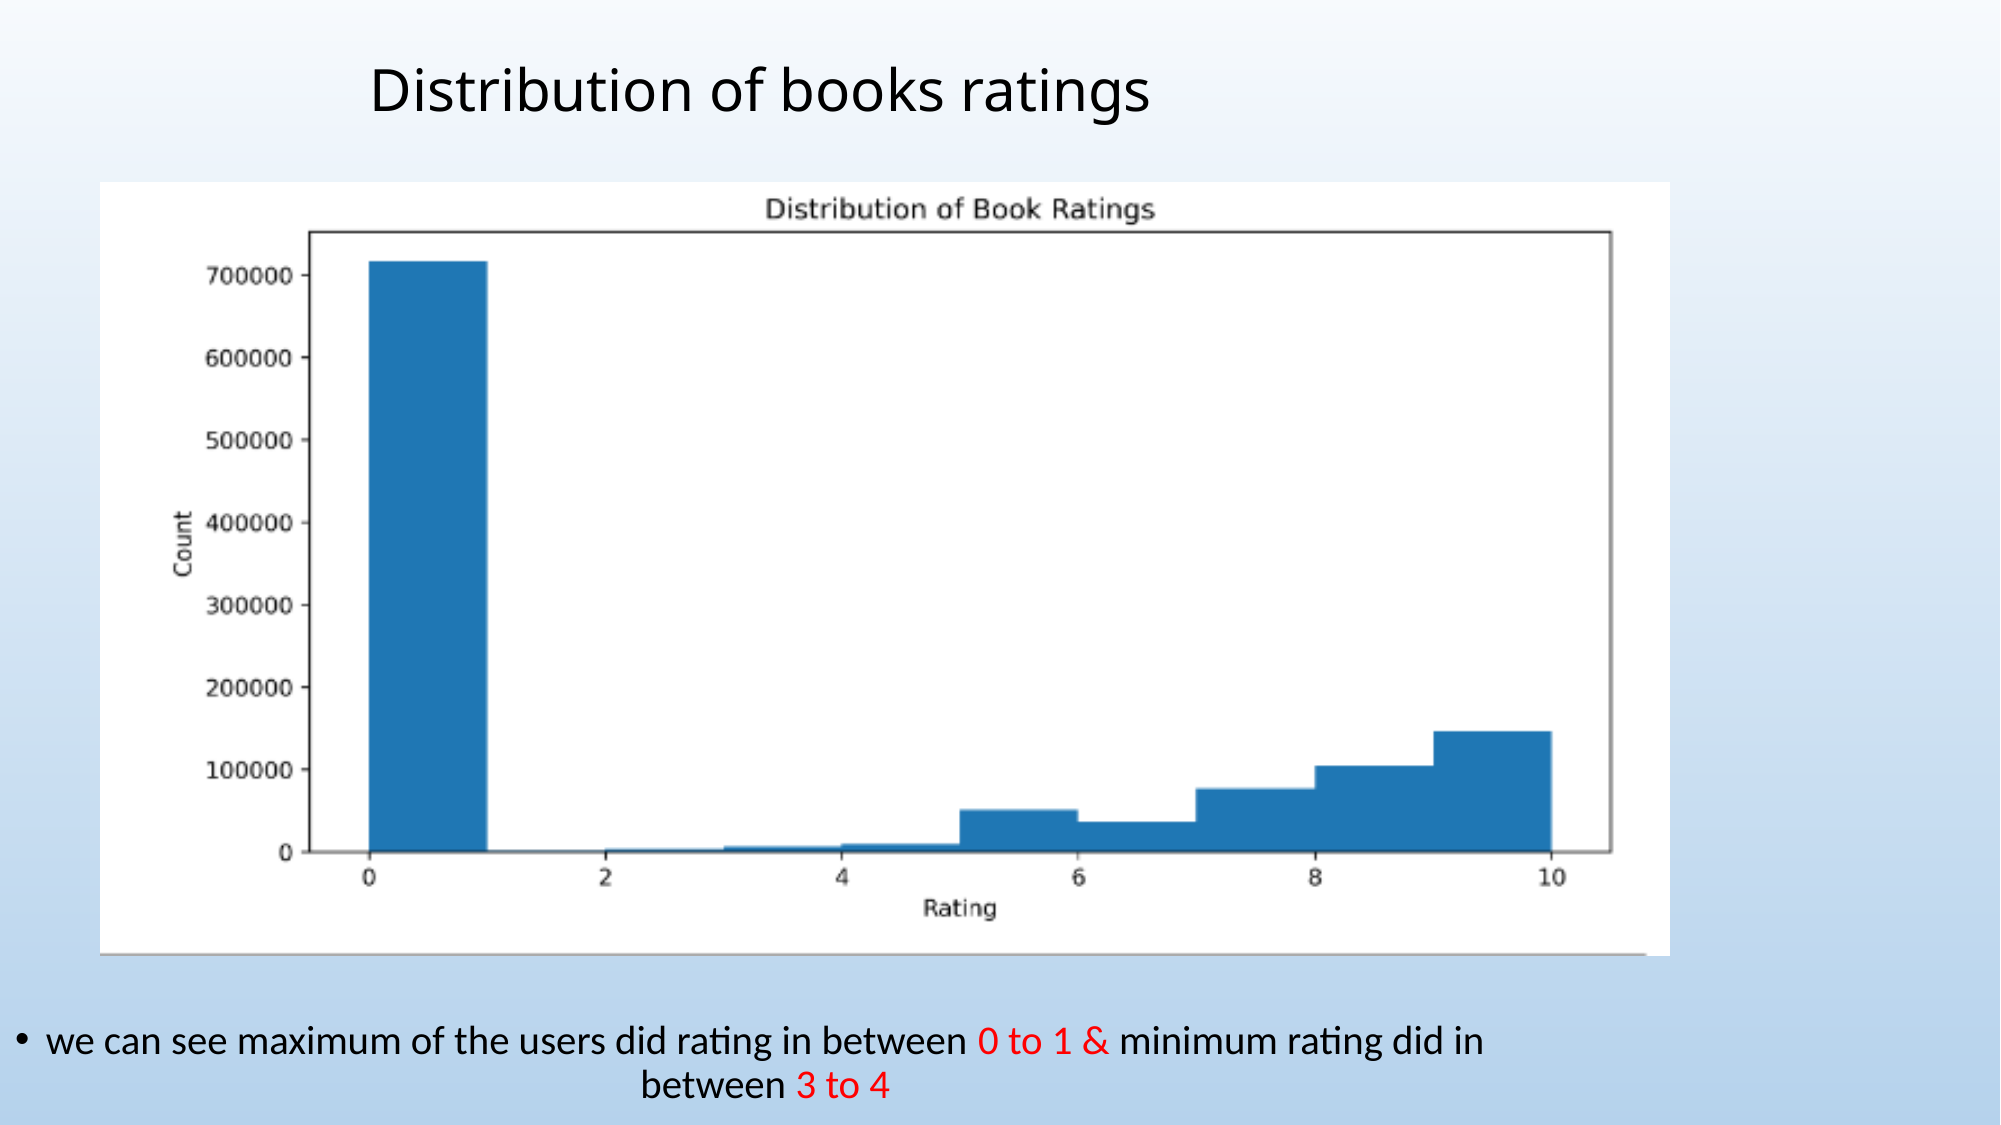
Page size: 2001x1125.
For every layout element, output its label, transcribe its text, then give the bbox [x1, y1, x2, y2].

subtitle we can see maximum of the users did rating in between 0 to 1 & minimum rating did in between 3 to 4 [0, 1011, 1500, 1116]
picture [100, 182, 1670, 956]
text_box Distribution of books ratings [21, 45, 1500, 131]
